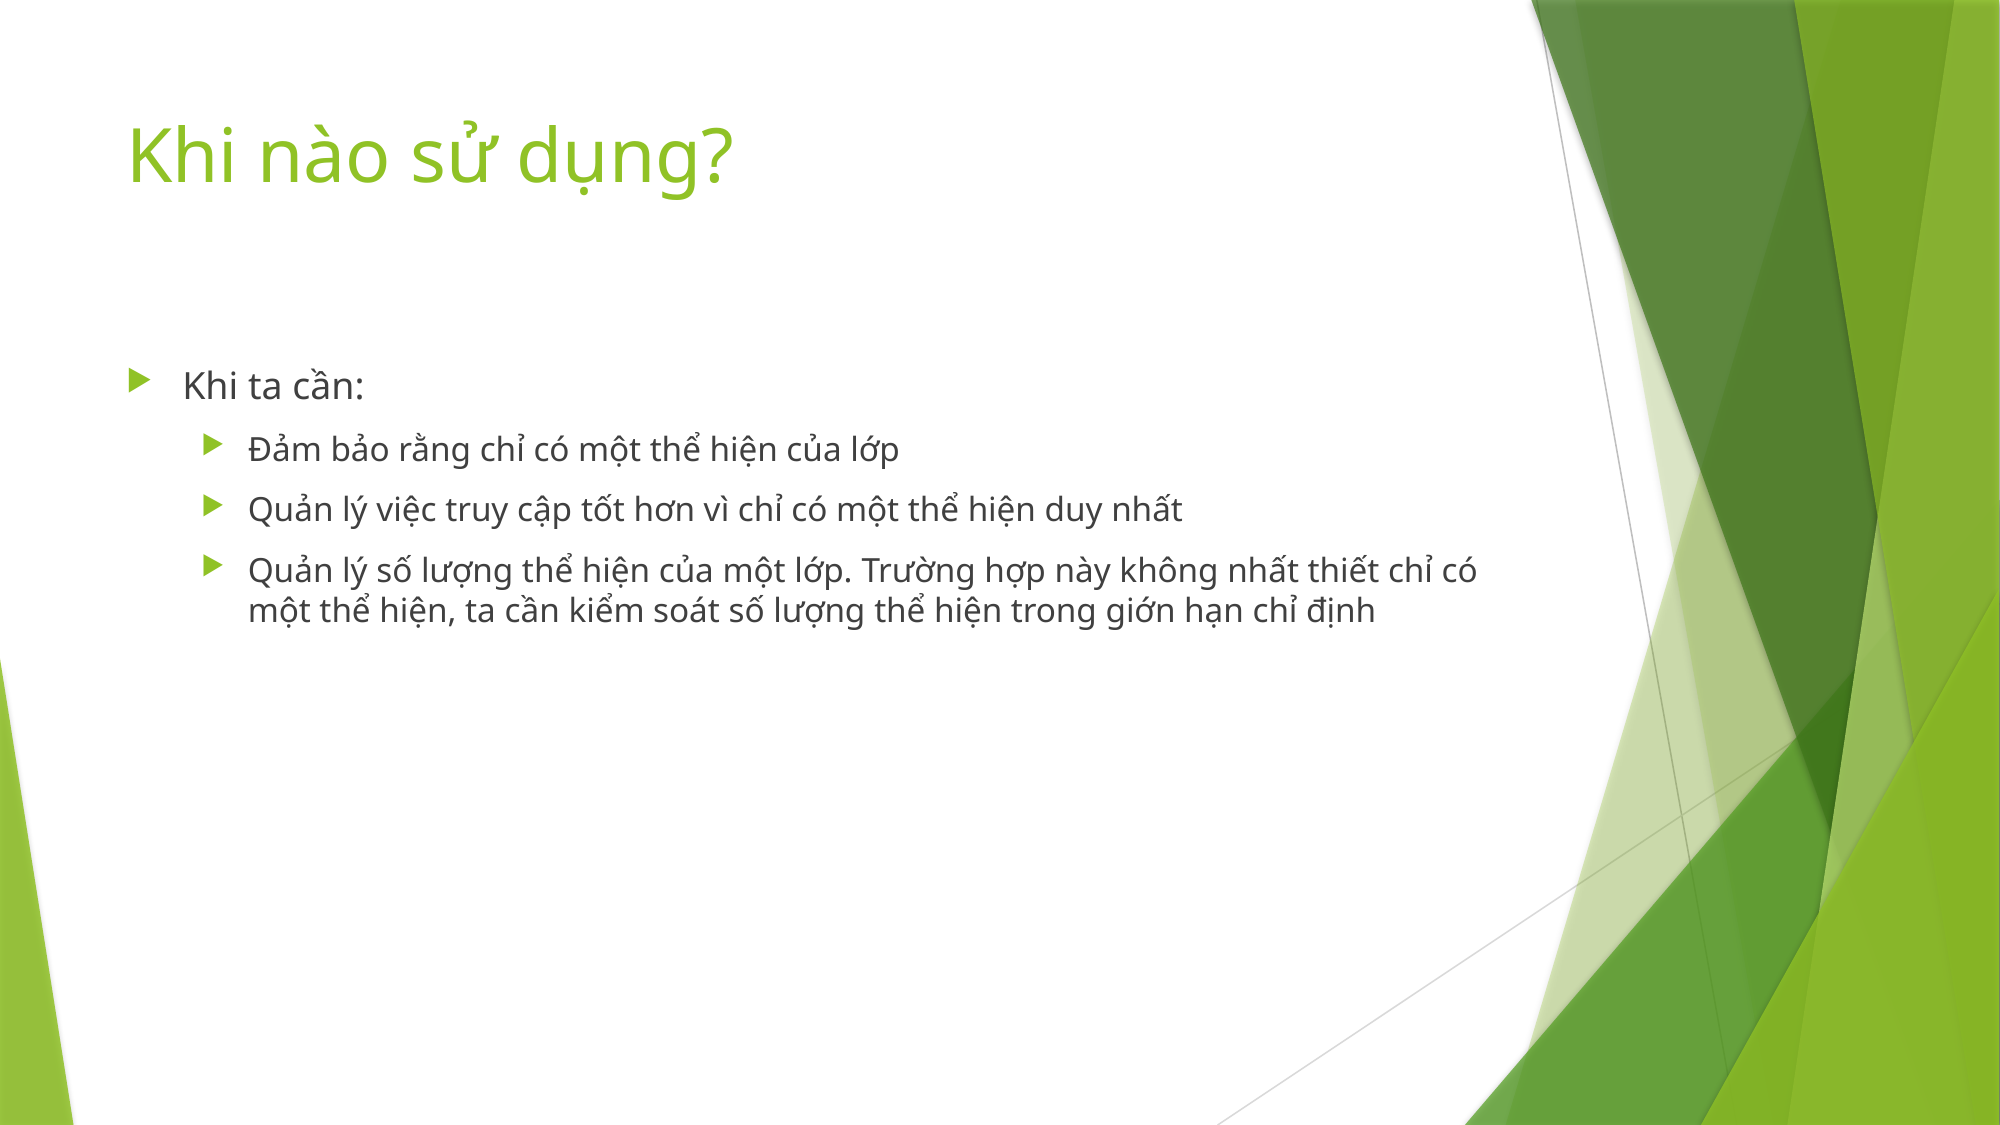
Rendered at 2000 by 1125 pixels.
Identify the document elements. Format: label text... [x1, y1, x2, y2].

list Khi ta cần: Đảm bảo rằng chỉ có một thể hiện của lớp Quản lý việc truy cập tốt hơn vì chỉ có một thể hiện duy nhất Quản lý số lượng thể hiện của một lớp. Trường hợp này không nhất thiết chỉ có một thể hiện, ta cần kiểm soát số lượng thể hiện trong giớn hạn chỉ định [111, 354, 1521, 992]
title Khi nào sử dụng? [111, 99, 1521, 317]
